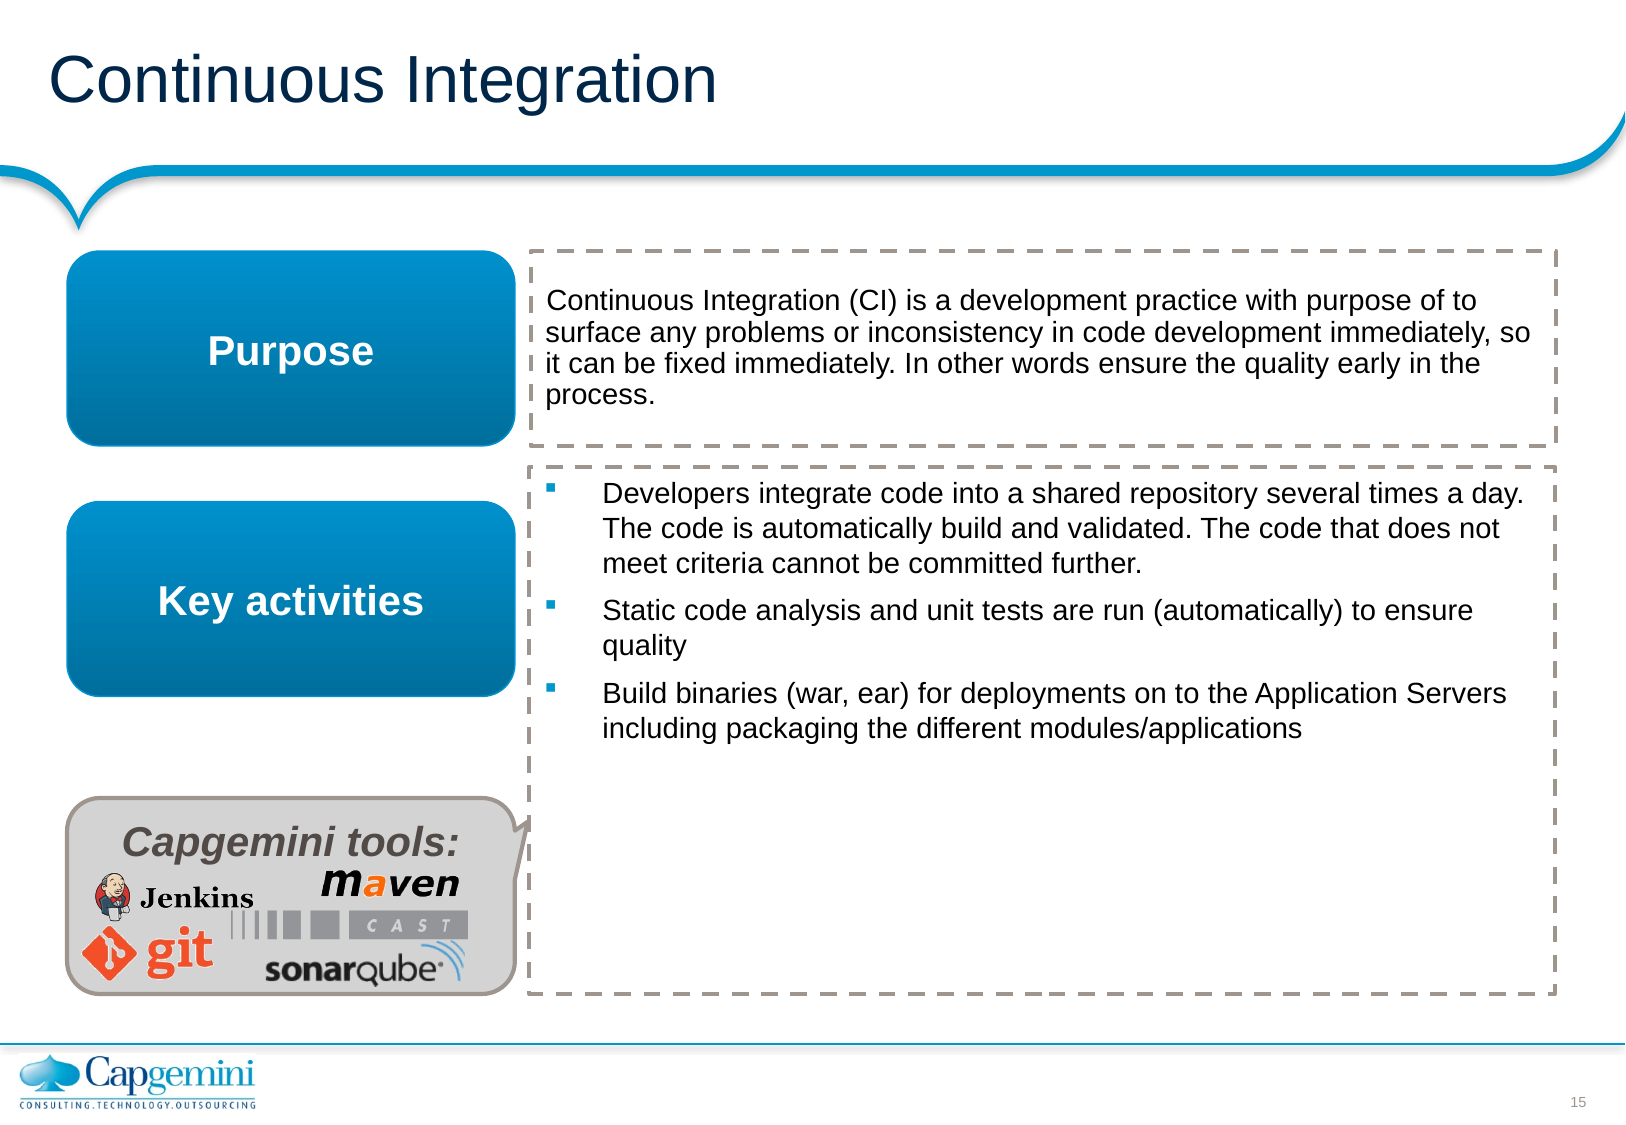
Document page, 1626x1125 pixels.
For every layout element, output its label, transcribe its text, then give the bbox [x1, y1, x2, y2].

text_box Key activities [67, 501, 515, 697]
title Continuous Integration [0, 0, 1625, 165]
text_box Developers integrate code into a shared repository several times a day. The code is automatically build and validated. The code that does not meet criteria cannot be committed further. Static code analysis and unit tests are run (automatically) to ensure quality Build binaries (war, ear) for deployments on to the Application Servers including packaging the different modules/applications [527, 465, 1557, 996]
text_box Capgemini tools: [64, 795, 530, 997]
text_box Purpose [67, 251, 515, 446]
picture [60, 842, 470, 1018]
text_box Continuous Integration (CI) is a development practice with purpose of to surface any problems or inconsistency in code development immediately, so it can be fixed immediately. In other words ensure the quality early in the process. [529, 249, 1558, 448]
picture [19, 1053, 256, 1110]
